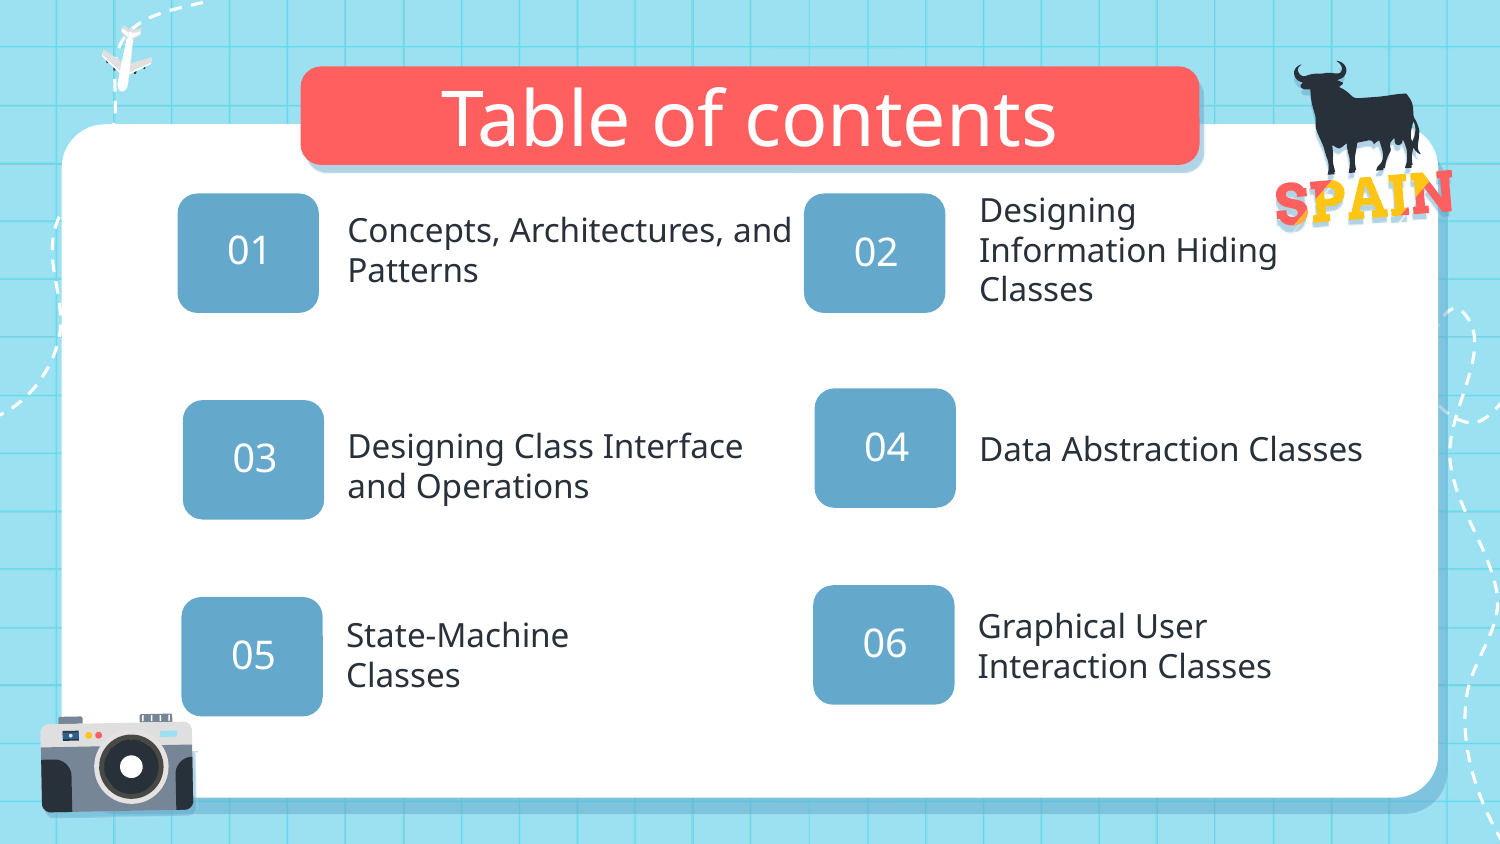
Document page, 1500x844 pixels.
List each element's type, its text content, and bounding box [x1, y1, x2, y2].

text_box [182, 702, 322, 717]
title Designing Class Interface and Operations [333, 426, 778, 505]
text_box [816, 585, 951, 594]
text_box [804, 298, 945, 313]
title 03 [177, 409, 333, 505]
text_box [813, 690, 954, 705]
text_box [303, 154, 1197, 165]
text_box [182, 193, 315, 201]
text_box [815, 493, 956, 508]
text_box [177, 296, 319, 313]
text_box [183, 505, 324, 520]
title 02 [798, 203, 954, 298]
text_box [302, 66, 1198, 78]
title Graphical User Interaction Classes [962, 606, 1326, 684]
title 06 [807, 594, 963, 690]
title Designing Information Hiding Classes [964, 210, 1324, 288]
title 05 [176, 606, 331, 702]
text_box [186, 400, 321, 409]
title Table of contents [118, 78, 1382, 154]
title State-Machine Classes [331, 615, 679, 693]
title 04 [809, 398, 965, 493]
title 01 [172, 201, 327, 296]
text_box [184, 596, 320, 606]
title Concepts, Architectures, and Patterns [332, 210, 798, 288]
text_box [806, 193, 943, 203]
title Data Abstraction Classes [965, 409, 1451, 487]
text_box [817, 388, 954, 398]
